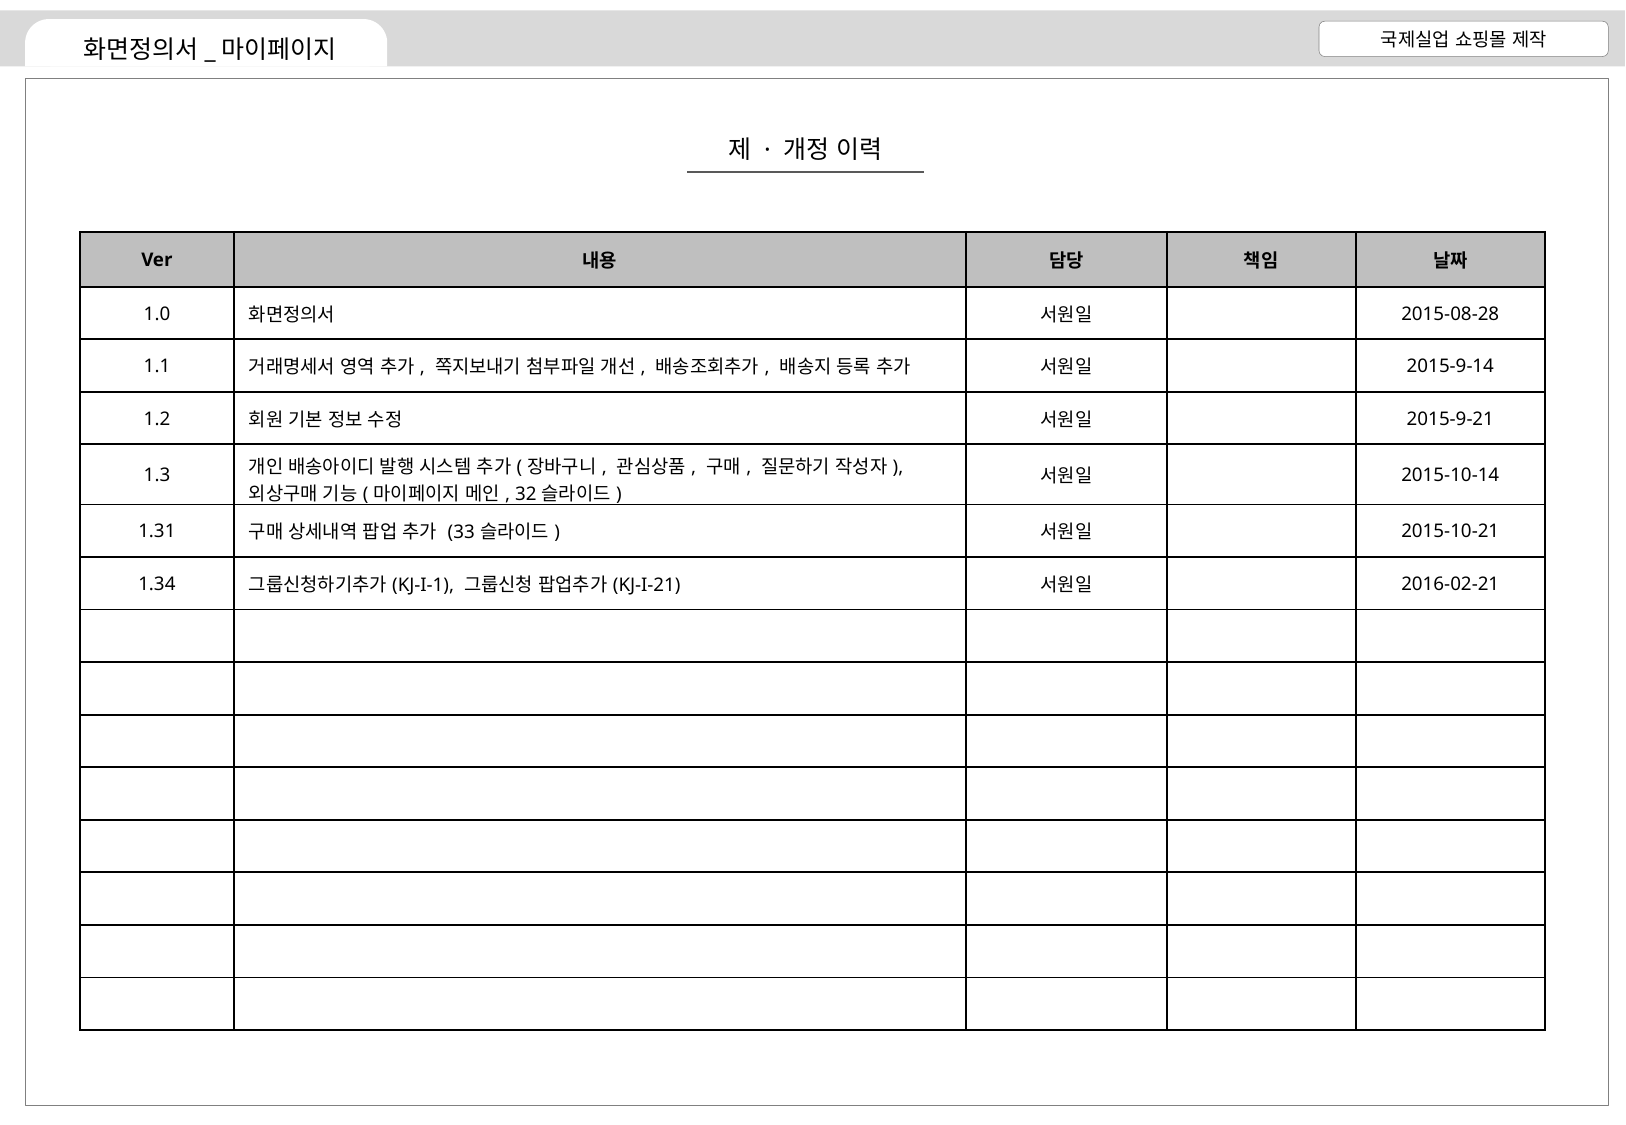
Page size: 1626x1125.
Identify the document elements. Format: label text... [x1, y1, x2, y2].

table_cell [1168, 393, 1355, 443]
table_cell [1357, 821, 1544, 871]
table_cell [1357, 978, 1544, 1029]
table_cell [81, 663, 233, 714]
text_box 제 · 개정 이력 [713, 126, 898, 171]
table_cell 서원일 [967, 558, 1166, 609]
table_cell [235, 768, 965, 819]
table_cell 서원일 [967, 393, 1166, 443]
table_cell [235, 716, 965, 766]
table_cell 1.31 [81, 505, 233, 556]
table_cell 2016-02-21 [1357, 558, 1544, 609]
table_cell [235, 610, 965, 661]
table_cell 2015-10-21 [1357, 505, 1544, 556]
table_cell 2015-9-14 [1357, 340, 1544, 391]
table_cell 개인 배송아이디 발행 시스템 추가(장바구니, 관심상품, 구매, 질문하기 작성자), 외상구매 기능(마이페이지 메인, 32슬라이드) [235, 445, 965, 504]
table_cell [1168, 873, 1355, 924]
table_cell 2015-08-28 [1357, 288, 1544, 338]
table_cell 2015-9-21 [1357, 393, 1544, 443]
table_cell [235, 873, 965, 924]
table_cell 1.2 [81, 393, 233, 443]
table_cell [1357, 610, 1544, 661]
table_cell [1168, 926, 1355, 977]
table_cell [967, 821, 1166, 871]
table_cell 2015-10-14 [1357, 445, 1544, 504]
table_cell [1168, 558, 1355, 609]
table_cell 서원일 [967, 505, 1166, 556]
table_cell [1168, 978, 1355, 1029]
table_cell 1.0 [81, 288, 233, 338]
table_cell [1168, 663, 1355, 714]
table_cell [967, 768, 1166, 819]
table_cell [1357, 873, 1544, 924]
table_cell [1168, 768, 1355, 819]
table_cell [81, 768, 233, 819]
table_header 내용 [235, 233, 965, 286]
table_cell [1357, 768, 1544, 819]
table_cell [967, 873, 1166, 924]
table_cell [235, 821, 965, 871]
table_cell [81, 978, 233, 1029]
table_cell [81, 716, 233, 766]
table_cell 서원일 [967, 340, 1166, 391]
table_cell [967, 610, 1166, 661]
table_cell 구매 상세내역 팝업 추가 (33슬라이드) [235, 505, 965, 556]
table_header 책임 [1168, 233, 1355, 286]
table_cell 1.34 [81, 558, 233, 609]
table_cell [1168, 445, 1355, 504]
table_cell [235, 663, 965, 714]
table_cell 그룹신청하기추가(KJ-I-1), 그룹신청 팝업추가(KJ-I-21) [235, 558, 965, 609]
table_cell [967, 926, 1166, 977]
table_cell [1168, 610, 1355, 661]
table_cell [967, 663, 1166, 714]
table_cell [235, 978, 965, 1029]
table_cell [235, 926, 965, 977]
table_cell 화면정의서 [235, 288, 965, 338]
table_cell 회원 기본 정보 수정 [235, 393, 965, 443]
table_cell [81, 610, 233, 661]
table_cell 1.1 [81, 340, 233, 391]
table_cell [967, 716, 1166, 766]
table_cell [81, 873, 233, 924]
table_cell [1357, 663, 1544, 714]
table_cell [81, 926, 233, 977]
table_cell 서원일 [967, 288, 1166, 338]
table_cell [967, 978, 1166, 1029]
table_cell [1357, 926, 1544, 977]
table_cell [1357, 716, 1544, 766]
table_cell [1168, 716, 1355, 766]
table_header 날짜 [1357, 233, 1544, 286]
table_header Ver [81, 233, 233, 286]
table_cell 서원일 [967, 445, 1166, 504]
table_cell [81, 821, 233, 871]
table_cell [1168, 821, 1355, 871]
table_cell [1168, 288, 1355, 338]
table_cell 1.3 [81, 445, 233, 504]
table_cell 거래명세서 영역 추가, 쪽지보내기 첨부파일 개선, 배송조회추가, 배송지 등록 추가 [235, 340, 965, 391]
table_cell [1168, 340, 1355, 391]
table_cell [1168, 505, 1355, 556]
table_header 담당 [967, 233, 1166, 286]
